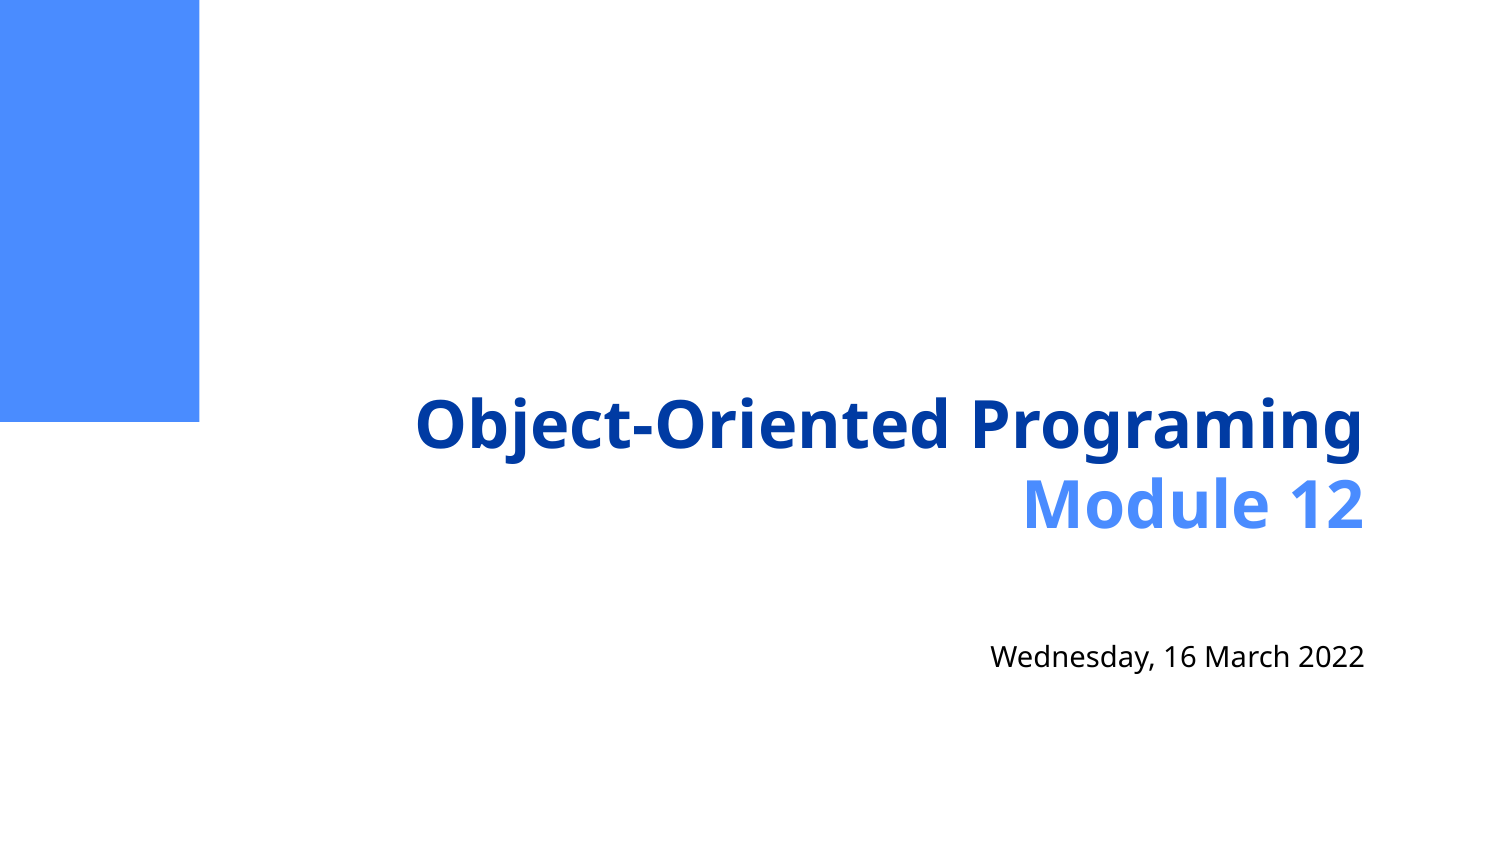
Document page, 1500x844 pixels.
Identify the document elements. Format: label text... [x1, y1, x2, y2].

subtitle Wednesday, 16 March 2022 [269, 623, 1381, 715]
title Object-Oriented Programing Module 12 [304, 220, 1381, 557]
